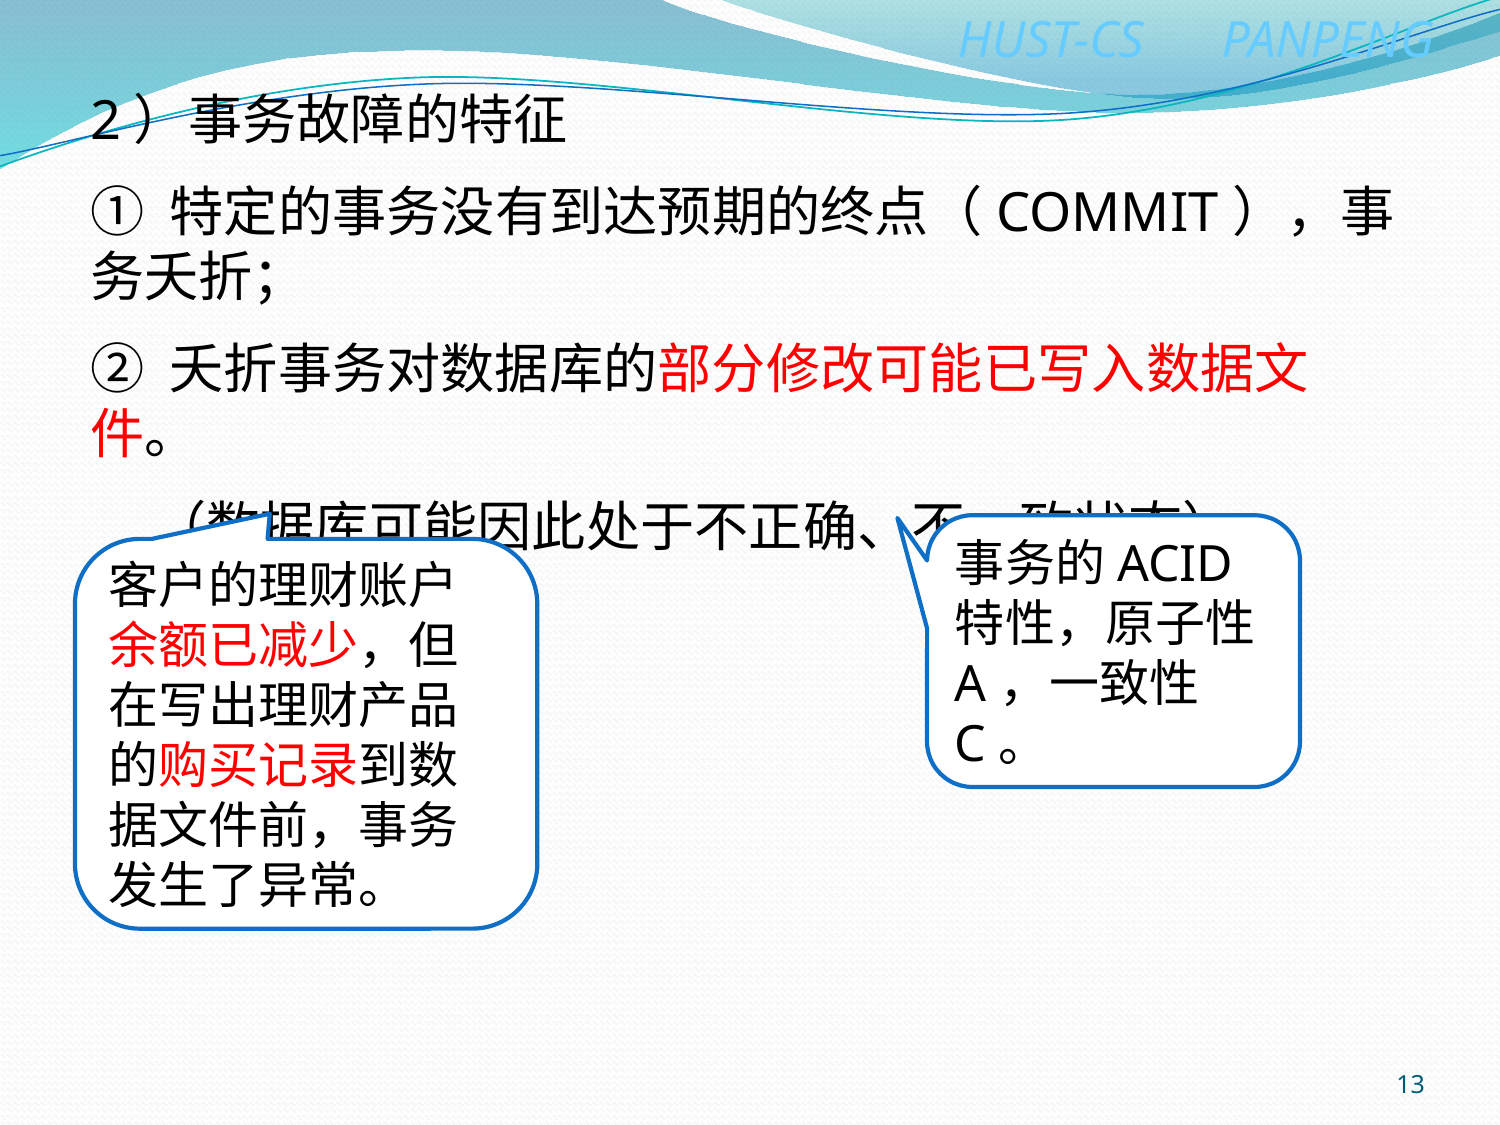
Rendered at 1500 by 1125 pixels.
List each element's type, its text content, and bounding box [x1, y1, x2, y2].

slide_number 13 [1299, 1042, 1425, 1103]
list 2）事务故障的特征 ① 特定的事务没有到达预期的终点（COMMIT），事务夭折； ② 夭折事务对数据库的部分修改可能已写入数据文件。 （数据库可能因此处于不正确、不一致状态） [74, 77, 1426, 1038]
text_box 事务的ACID特性，原子性A，一致性C。 [895, 513, 1303, 790]
text_box 客户的理财账户余额已减少，但在写出理财产品的购买记录到数据文件前，事务发生了异常。 [72, 511, 540, 931]
